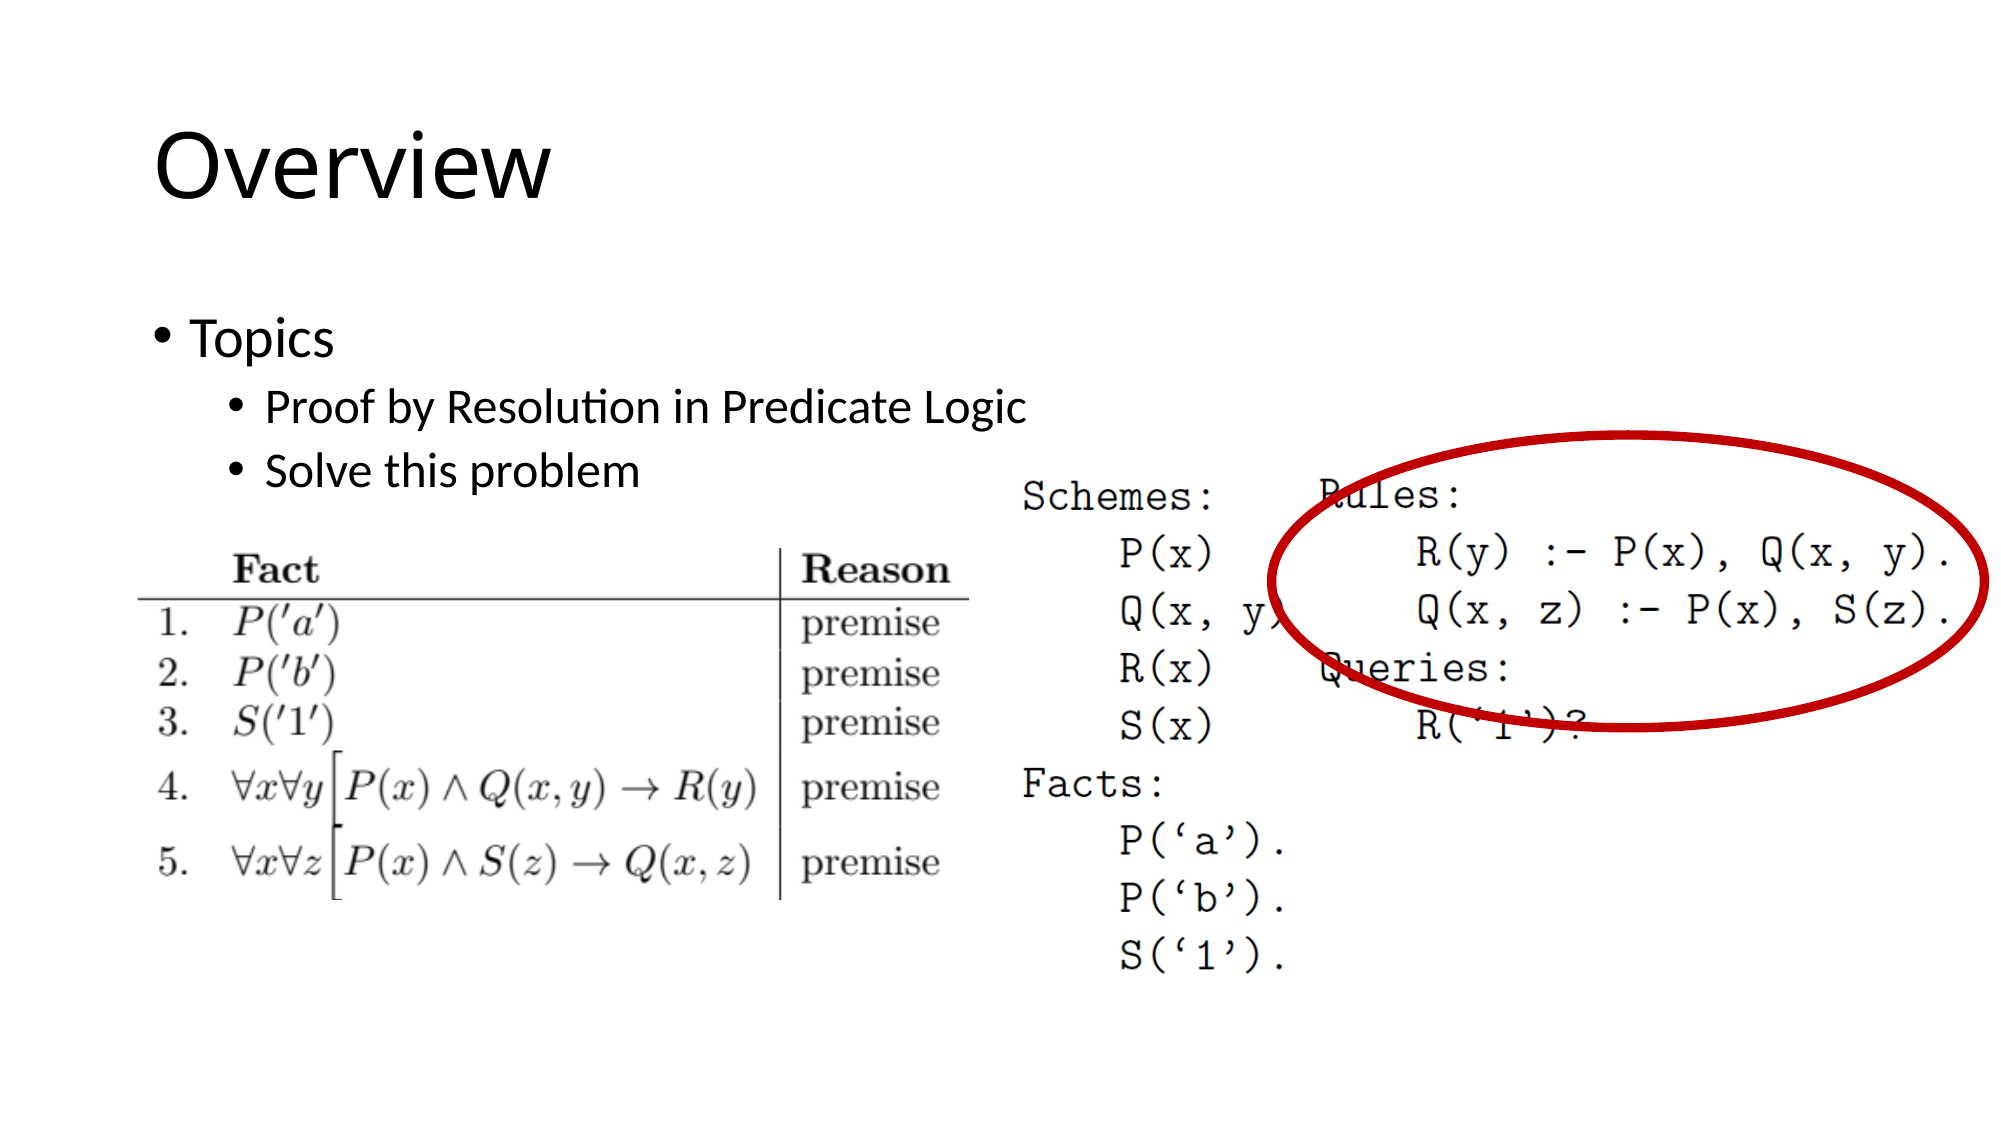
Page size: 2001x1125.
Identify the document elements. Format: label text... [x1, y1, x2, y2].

list Topics Proof by Resolution in Predicate Logic Solve this problem [137, 299, 1863, 1014]
picture [137, 548, 970, 900]
text_box [1411, 433, 1845, 464]
title Overview [137, 59, 1863, 278]
picture [999, 464, 1963, 984]
text_box [1963, 529, 1986, 633]
